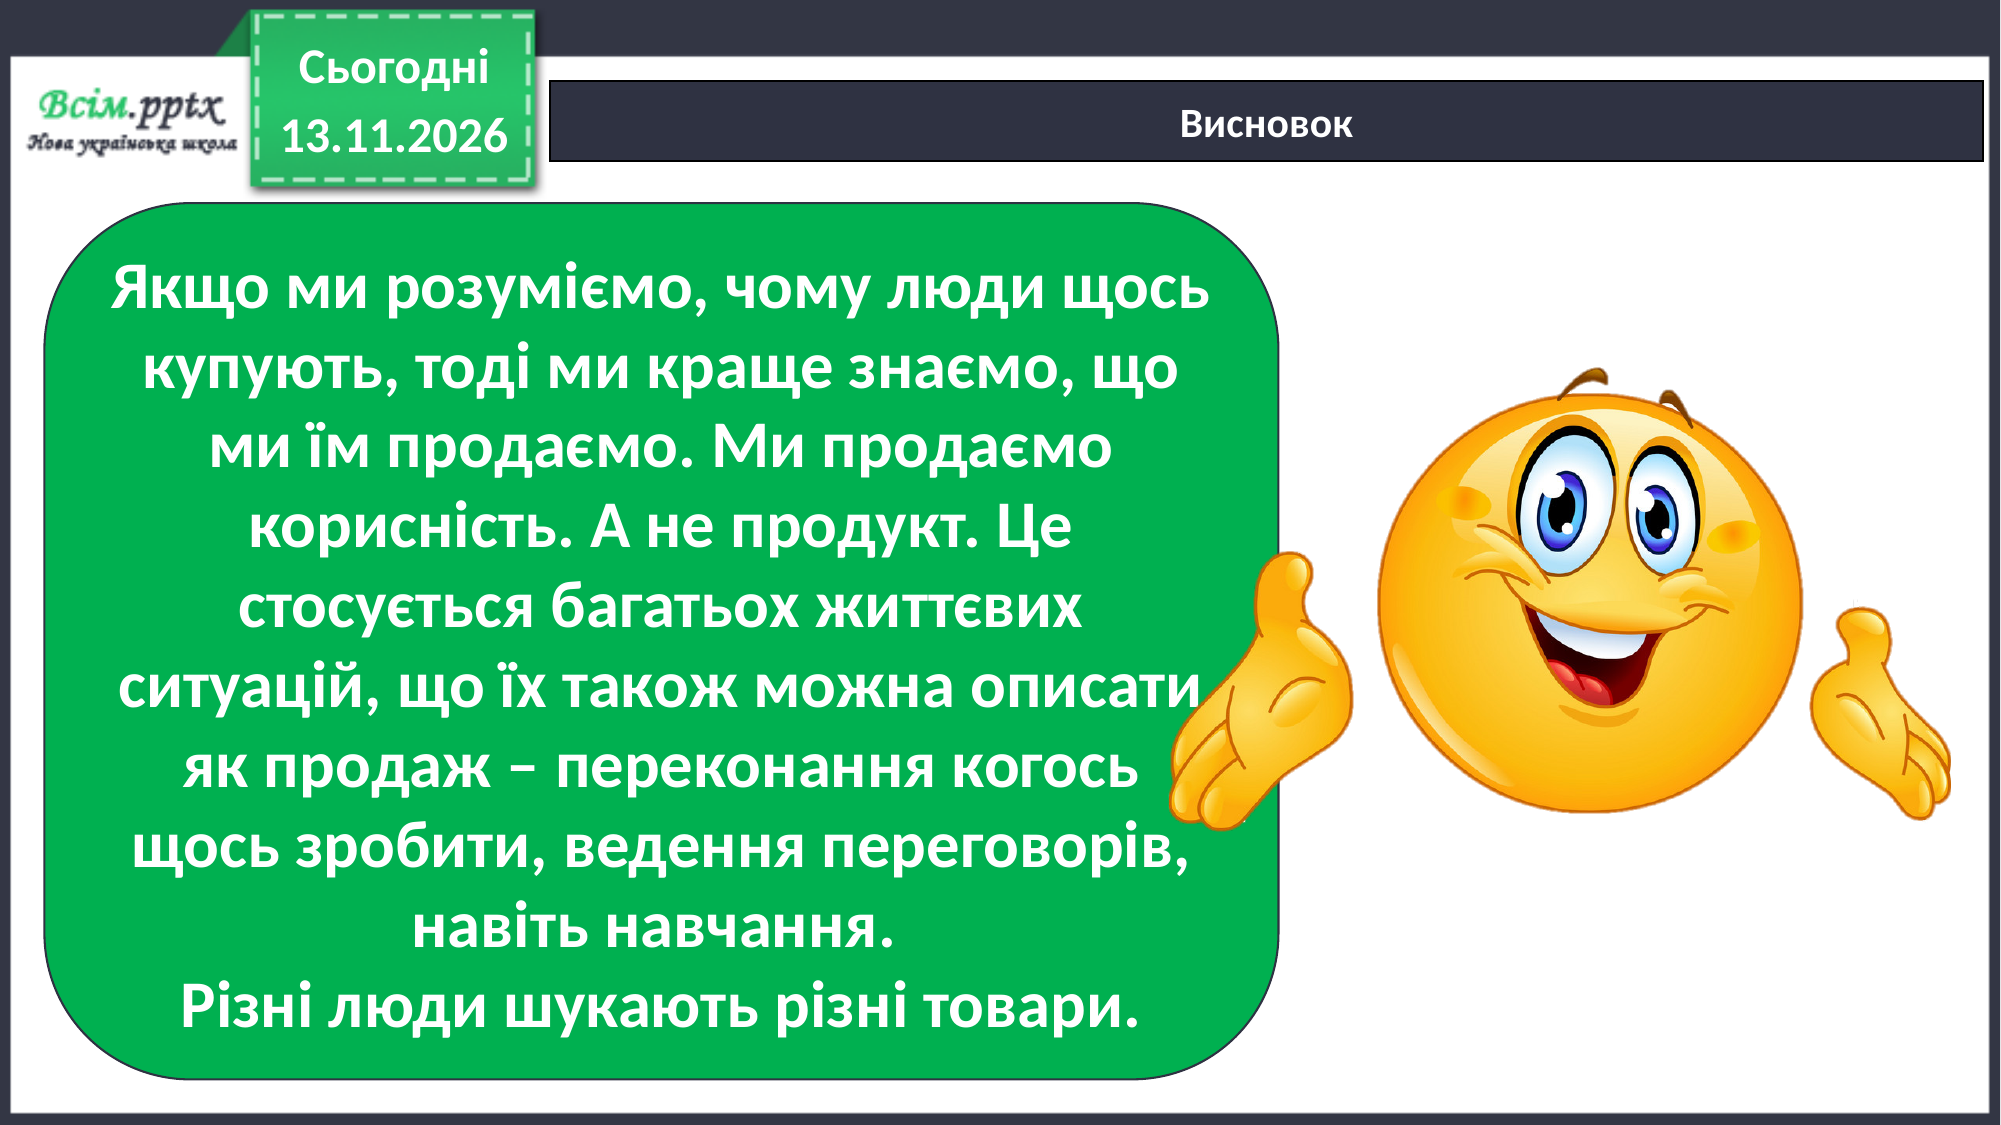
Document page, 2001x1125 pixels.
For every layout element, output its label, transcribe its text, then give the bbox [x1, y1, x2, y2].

picture [0, 0, 2001, 1125]
text_box Якщо ми розуміємо, чому люди щось купують, тоді ми краще знаємо, що ми їм продаємо. Ми продаємо корисність. А не продукт. Це стосується багатьох життєвих ситуацій, що їх також можна описати як продаж – переконання когось щось зробити, ведення переговорів, навіть навчання. Різні люди шукають різні товари. [43, 202, 1280, 1081]
text_box Висновок [549, 80, 1984, 162]
text_box 21.02.2022 [263, 101, 524, 164]
text_box Сьогодні [284, 26, 535, 101]
